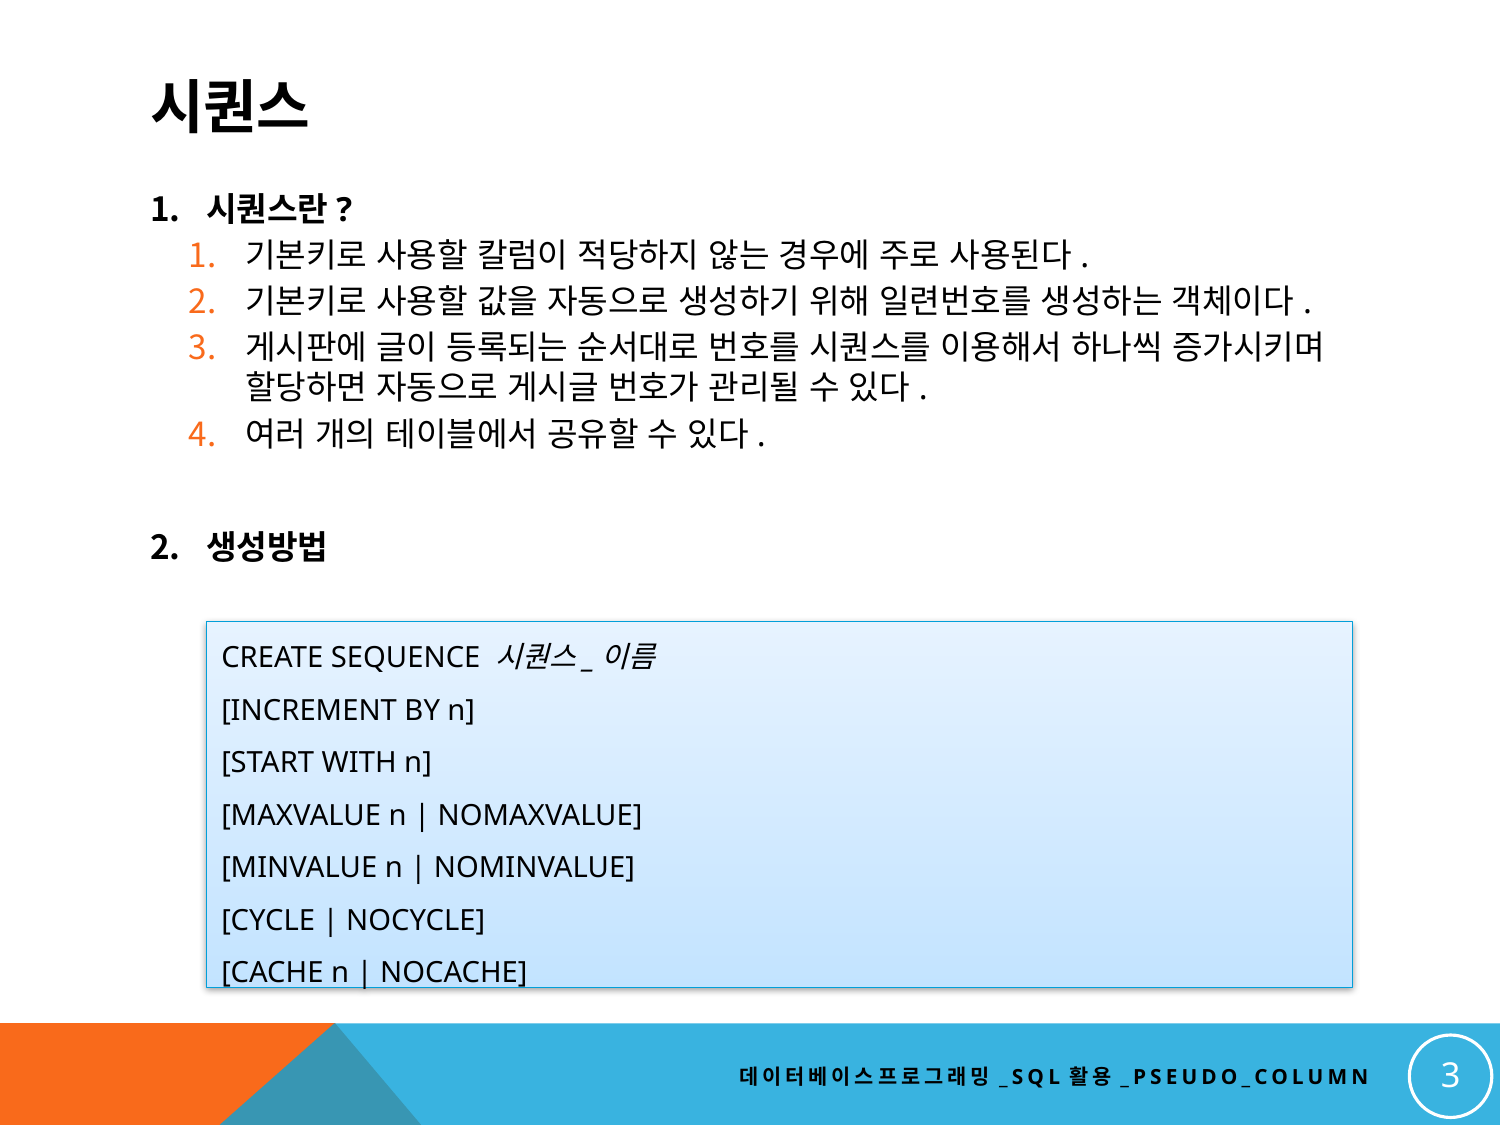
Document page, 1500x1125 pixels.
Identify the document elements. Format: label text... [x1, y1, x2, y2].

footer 데이터베이스프로그래밍_SQL활용_PSEUDO_COLUMN [608, 1053, 1384, 1099]
title 시퀀스 [135, 60, 1369, 150]
text_box CREATE SEQUENCE 시퀀스_이름 [INCREMENT BY n] [START WITH n] [MAXVALUE n | NOMAXVALUE] [MINVALUE n | NOMINVALUE] [CYCLE | NOCYCLE] [CACHE n | NOCACHE] [206, 621, 1353, 988]
slide_number 3 [1407, 1033, 1494, 1120]
list 시퀀스란? 기본키로 사용할 칼럼이 적당하지 않는 경우에 주로 사용된다. 기본키로 사용할 값을 자동으로 생성하기 위해 일련번호를 생성하는 객체이다. 게시판에 글이 등록되는 순서대로 번호를 시퀀스를 이용해서 하나씩 증가시키며 할당하면 자동으로 게시글 번호가 관리될 수 있다. 여러 개의 테이블에서 공유할 수 있다. 생성방법 [135, 180, 1369, 953]
